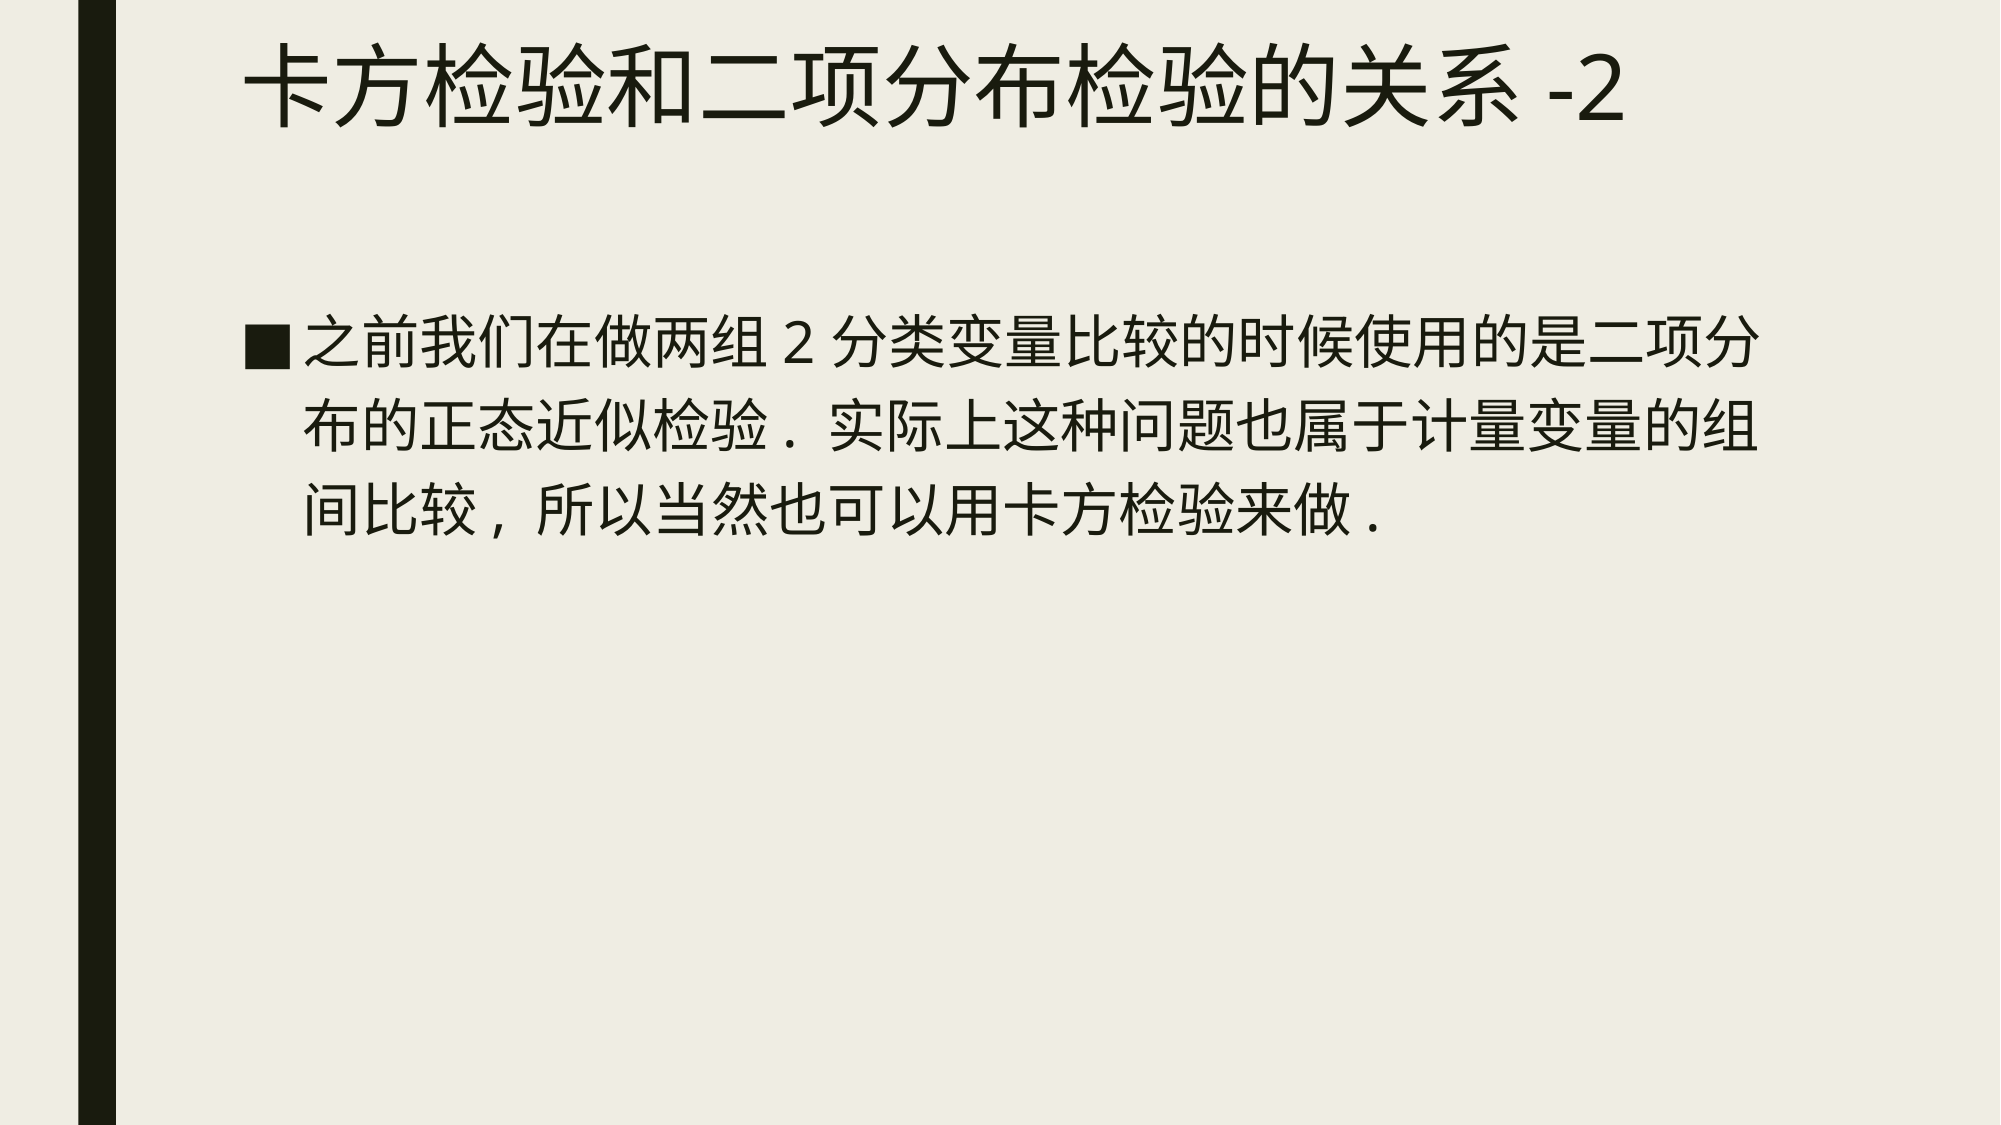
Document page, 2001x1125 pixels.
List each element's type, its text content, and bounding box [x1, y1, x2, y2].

list 之前我们在做两组2分类变量比较的时候使用的是二项分布的正态近似检验. 实际上这种问题也属于计量变量的组间比较, 所以当然也可以用卡方检验来做. [225, 283, 1800, 872]
title 卡方检验和二项分布检验的关系-2 [225, 35, 1800, 279]
